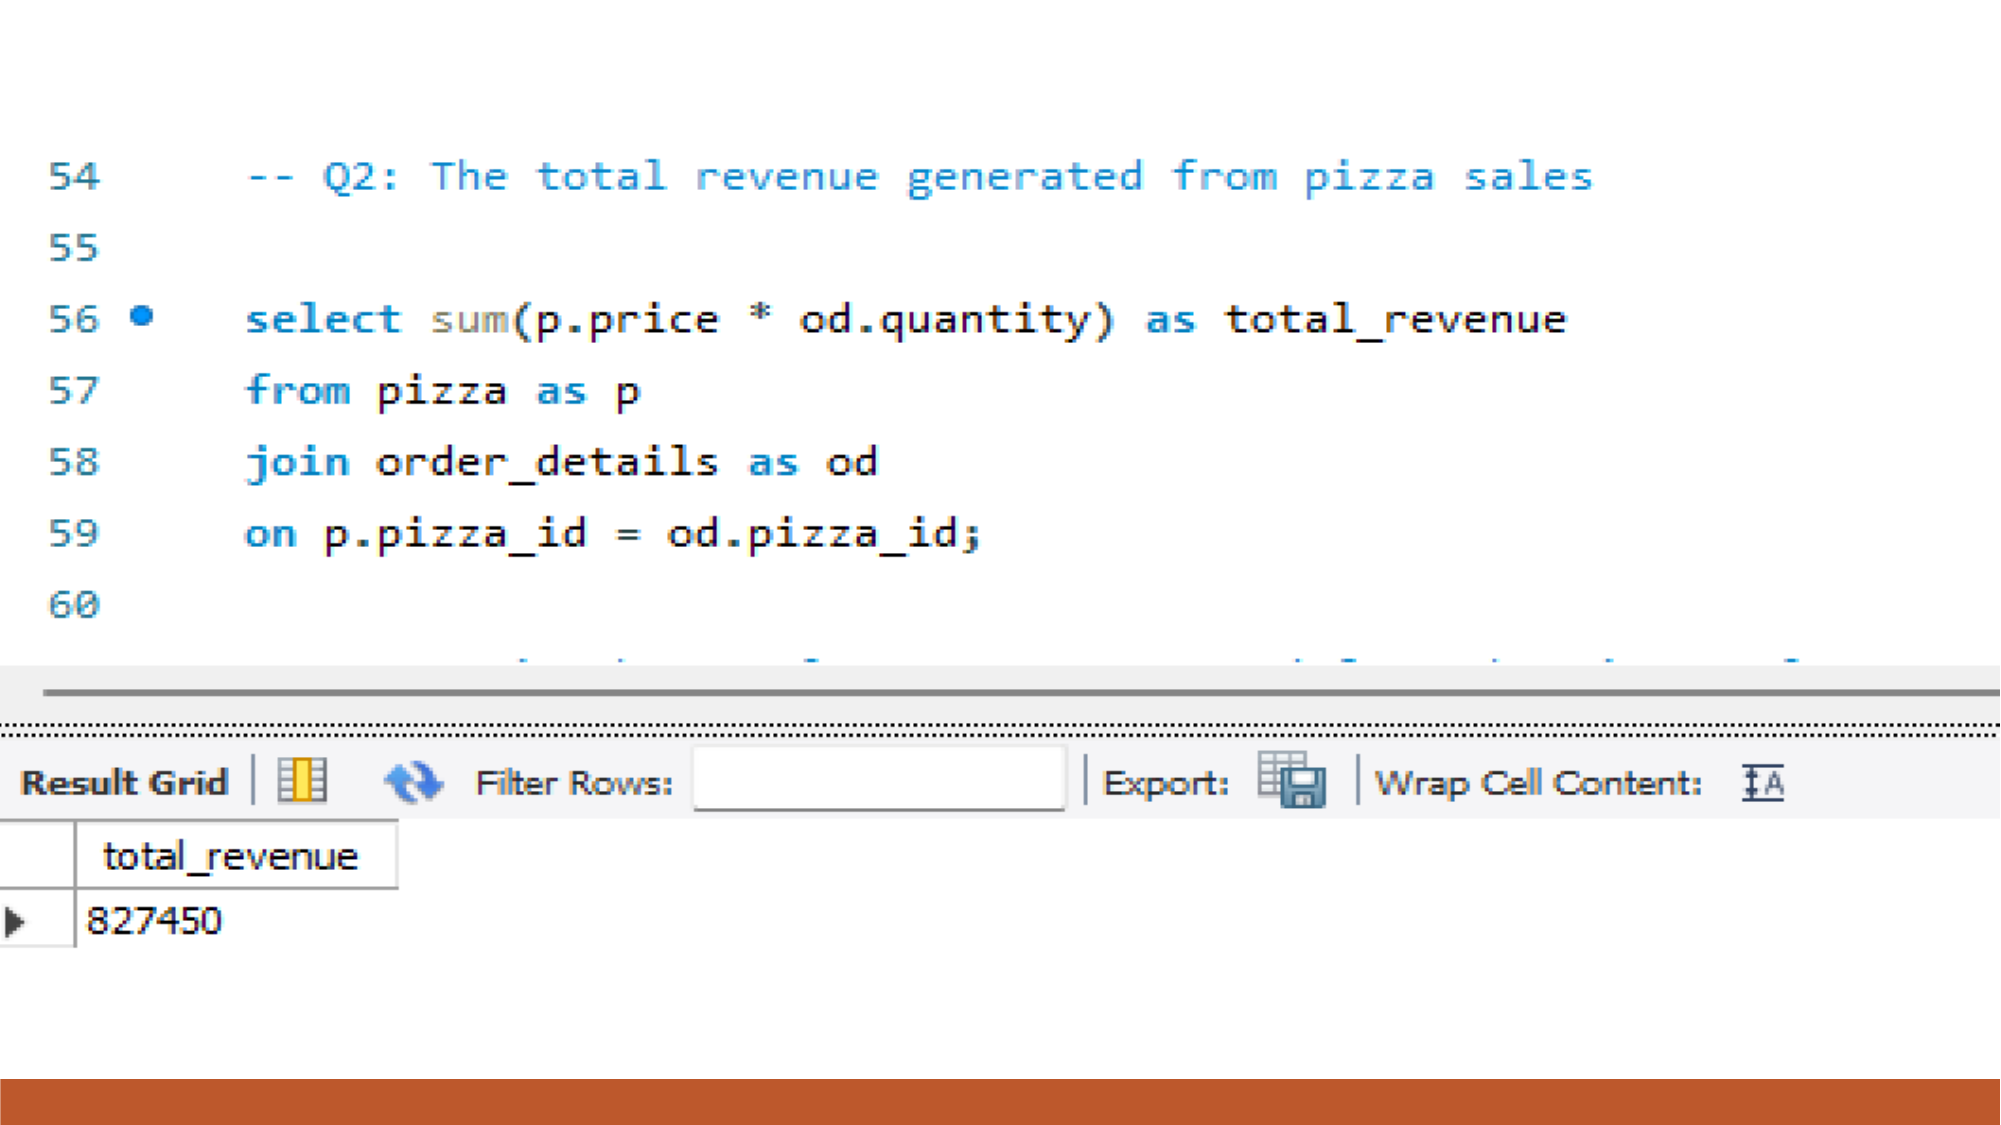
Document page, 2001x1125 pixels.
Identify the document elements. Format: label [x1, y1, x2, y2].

picture [0, 122, 2000, 1079]
